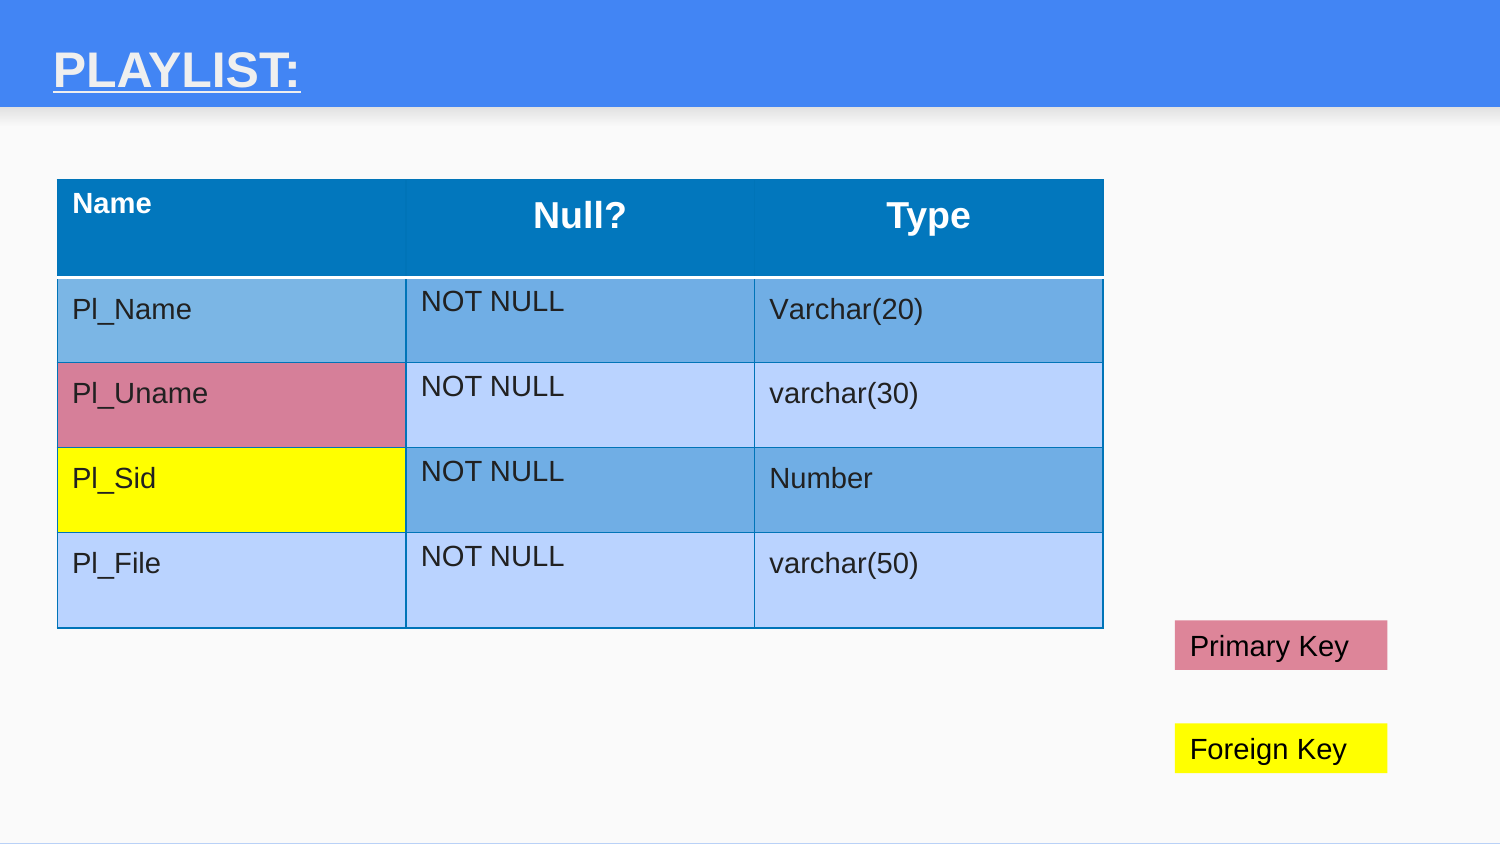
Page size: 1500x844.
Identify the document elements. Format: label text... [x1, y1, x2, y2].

text_box Primary Key [1174, 620, 1388, 670]
table_header Type [755, 180, 1102, 276]
table_cell NOT NULL [407, 533, 754, 627]
table_header Null? [407, 180, 754, 276]
table_cell varchar(50) [755, 533, 1102, 627]
table_cell NOT NULL [407, 363, 754, 447]
table_cell Varchar(20) [755, 279, 1102, 362]
table_cell Pl_Sid [58, 448, 405, 532]
table_cell Pl_Uname [58, 363, 405, 447]
table_cell NOT NULL [407, 448, 754, 532]
table_header Name [58, 180, 405, 276]
text_box PLAYLIST: [37, 22, 558, 85]
table_cell NOT NULL [407, 279, 754, 362]
text_box Foreign Key [1174, 723, 1388, 774]
table_cell varchar(30) [755, 363, 1102, 447]
table_cell Pl_File [58, 533, 405, 627]
table_cell Number [755, 448, 1102, 532]
table_cell Pl_Name [58, 279, 405, 362]
